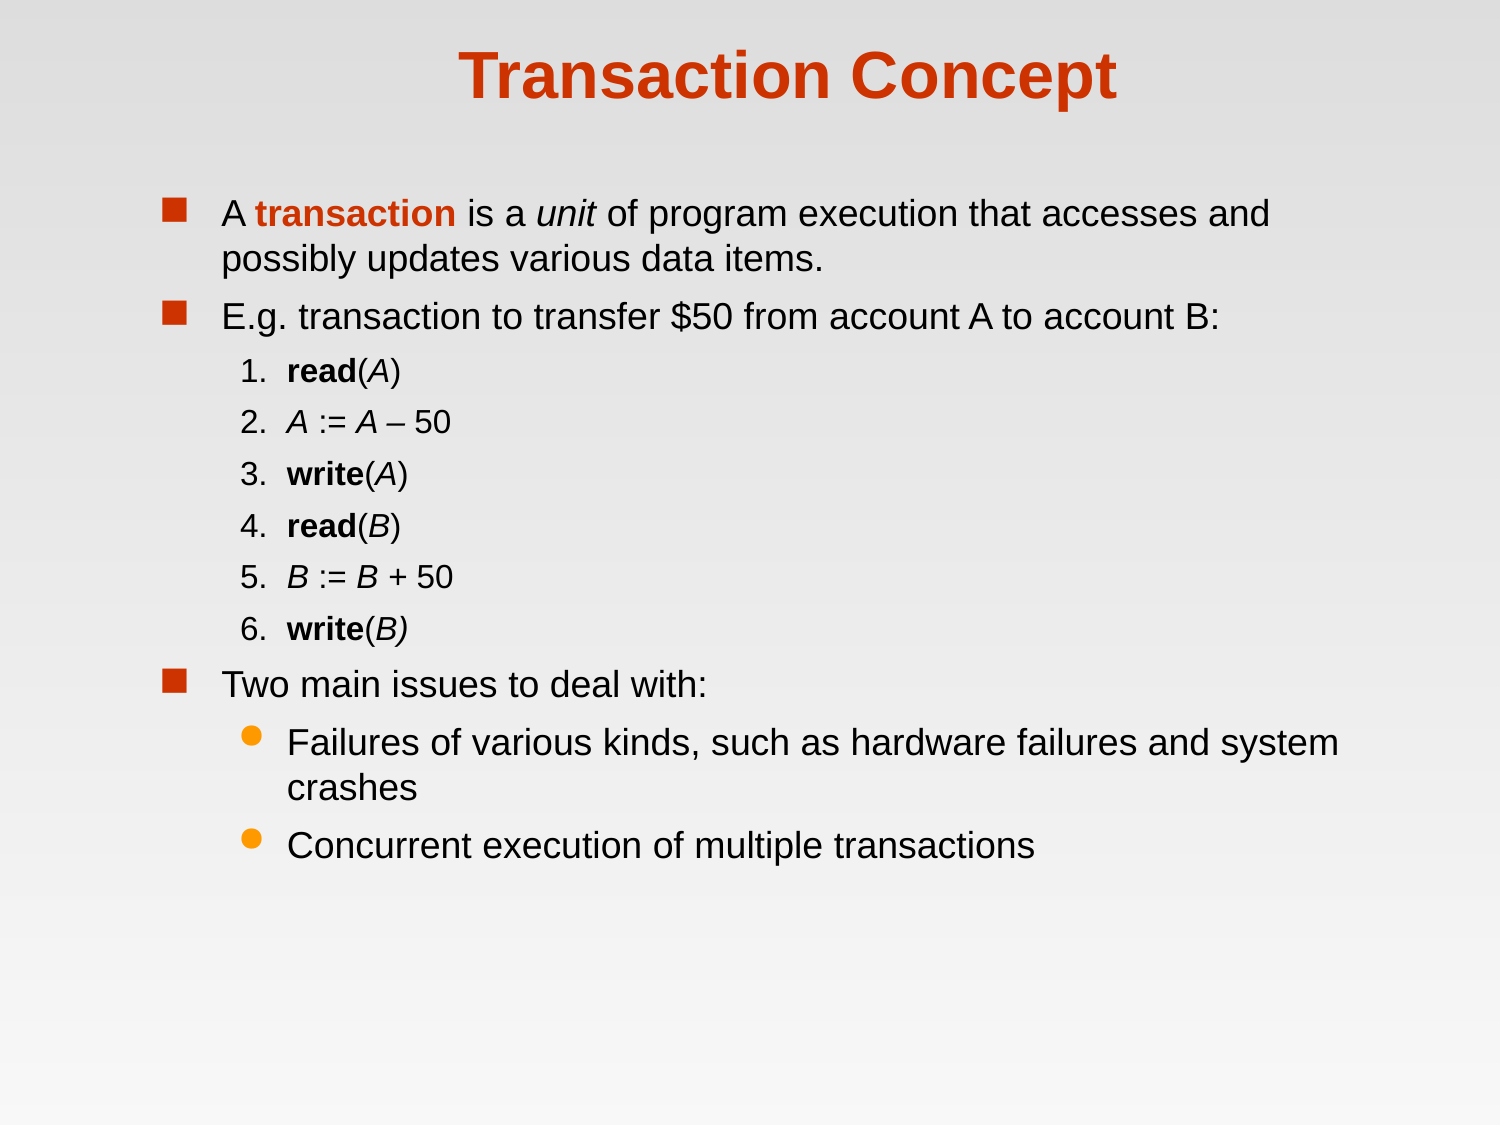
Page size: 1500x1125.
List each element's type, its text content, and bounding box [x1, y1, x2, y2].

title Transaction Concept [125, 18, 1452, 120]
list A transaction is a unit of program execution that accesses and possibly updates various data items. E.g. transaction to transfer $50 from account A to account B: 1. read(A) 2. A := A – 50 3. write(A) 4. read(B) 5. B := B + 50 6. write(B) Two main issues to deal with: Failures of various kinds, such as hardware failures and system crashes Concurrent execution of multiple transactions [150, 181, 1362, 980]
